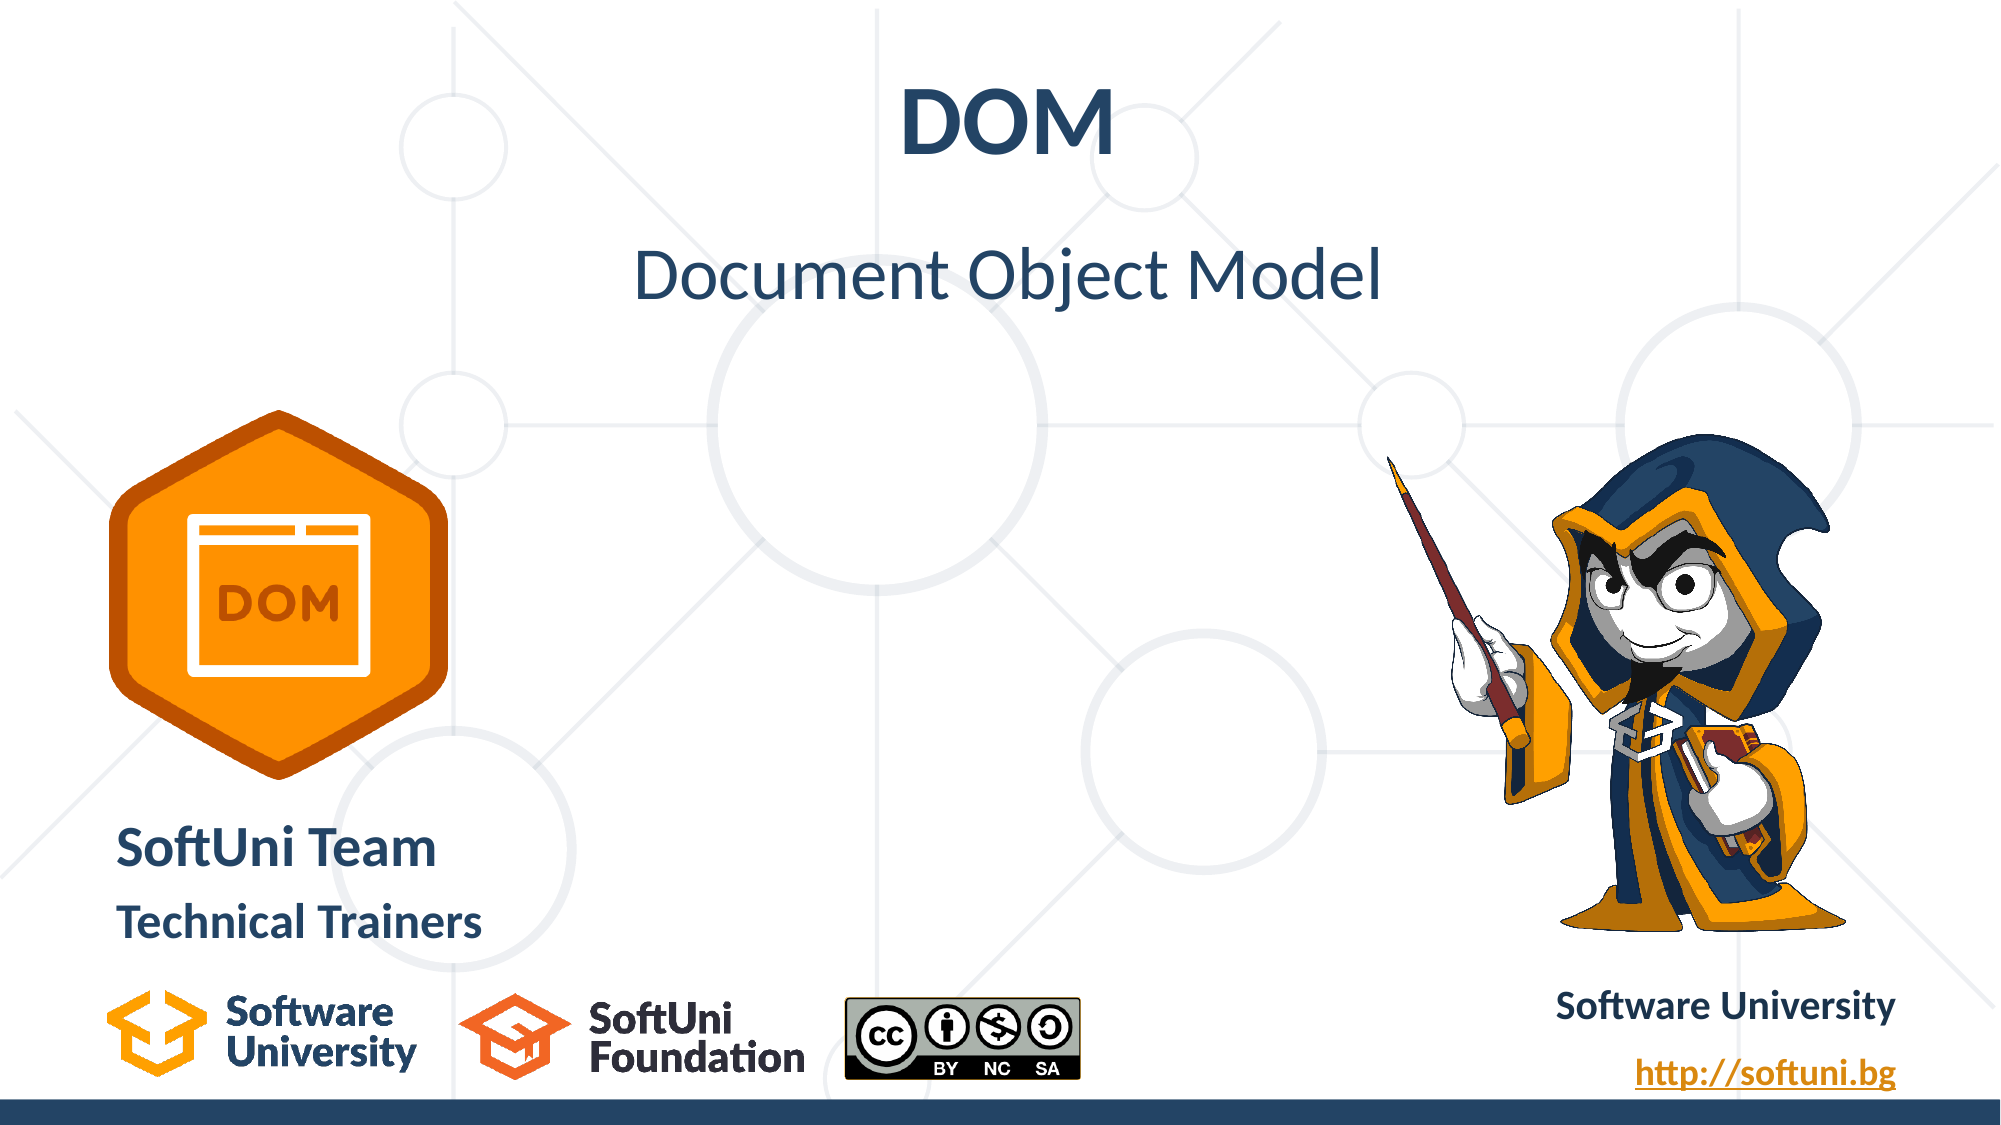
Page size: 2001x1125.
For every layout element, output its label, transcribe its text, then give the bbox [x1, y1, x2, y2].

list Software University [1417, 970, 1903, 1034]
title DOM [109, 41, 1909, 187]
picture [458, 993, 804, 1080]
list http://softuni.bg [1417, 1040, 1903, 1098]
picture [109, 410, 448, 780]
picture [107, 990, 211, 1077]
picture [1369, 389, 1891, 953]
list SoftUni Team [110, 800, 595, 880]
picture [221, 990, 417, 1077]
list Technical Trainers [110, 880, 595, 954]
picture [845, 998, 1081, 1079]
subtitle Document Object Model [109, 213, 1909, 359]
